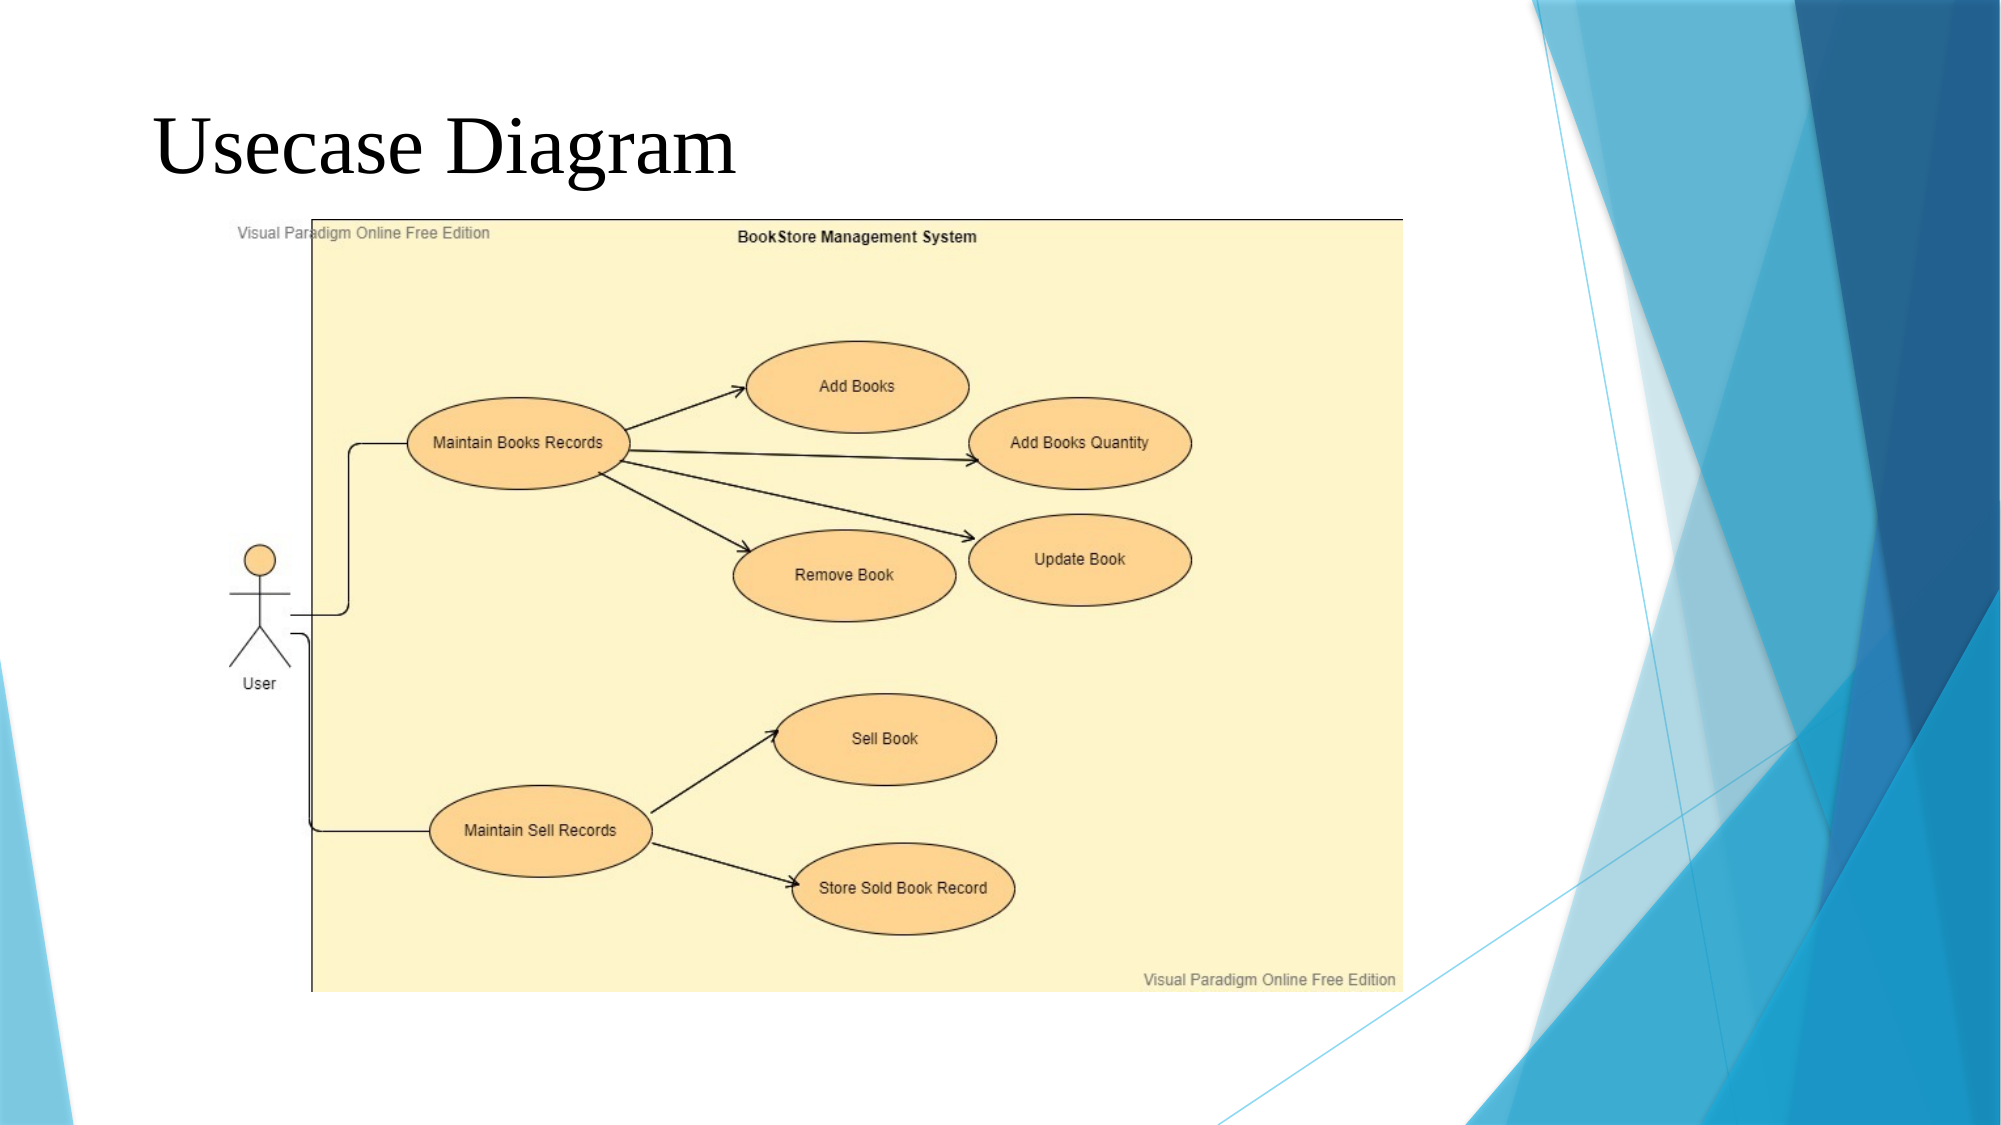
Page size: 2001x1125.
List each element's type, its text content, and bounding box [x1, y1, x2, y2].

title Usecase Diagram [137, 59, 780, 220]
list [229, 219, 1404, 992]
